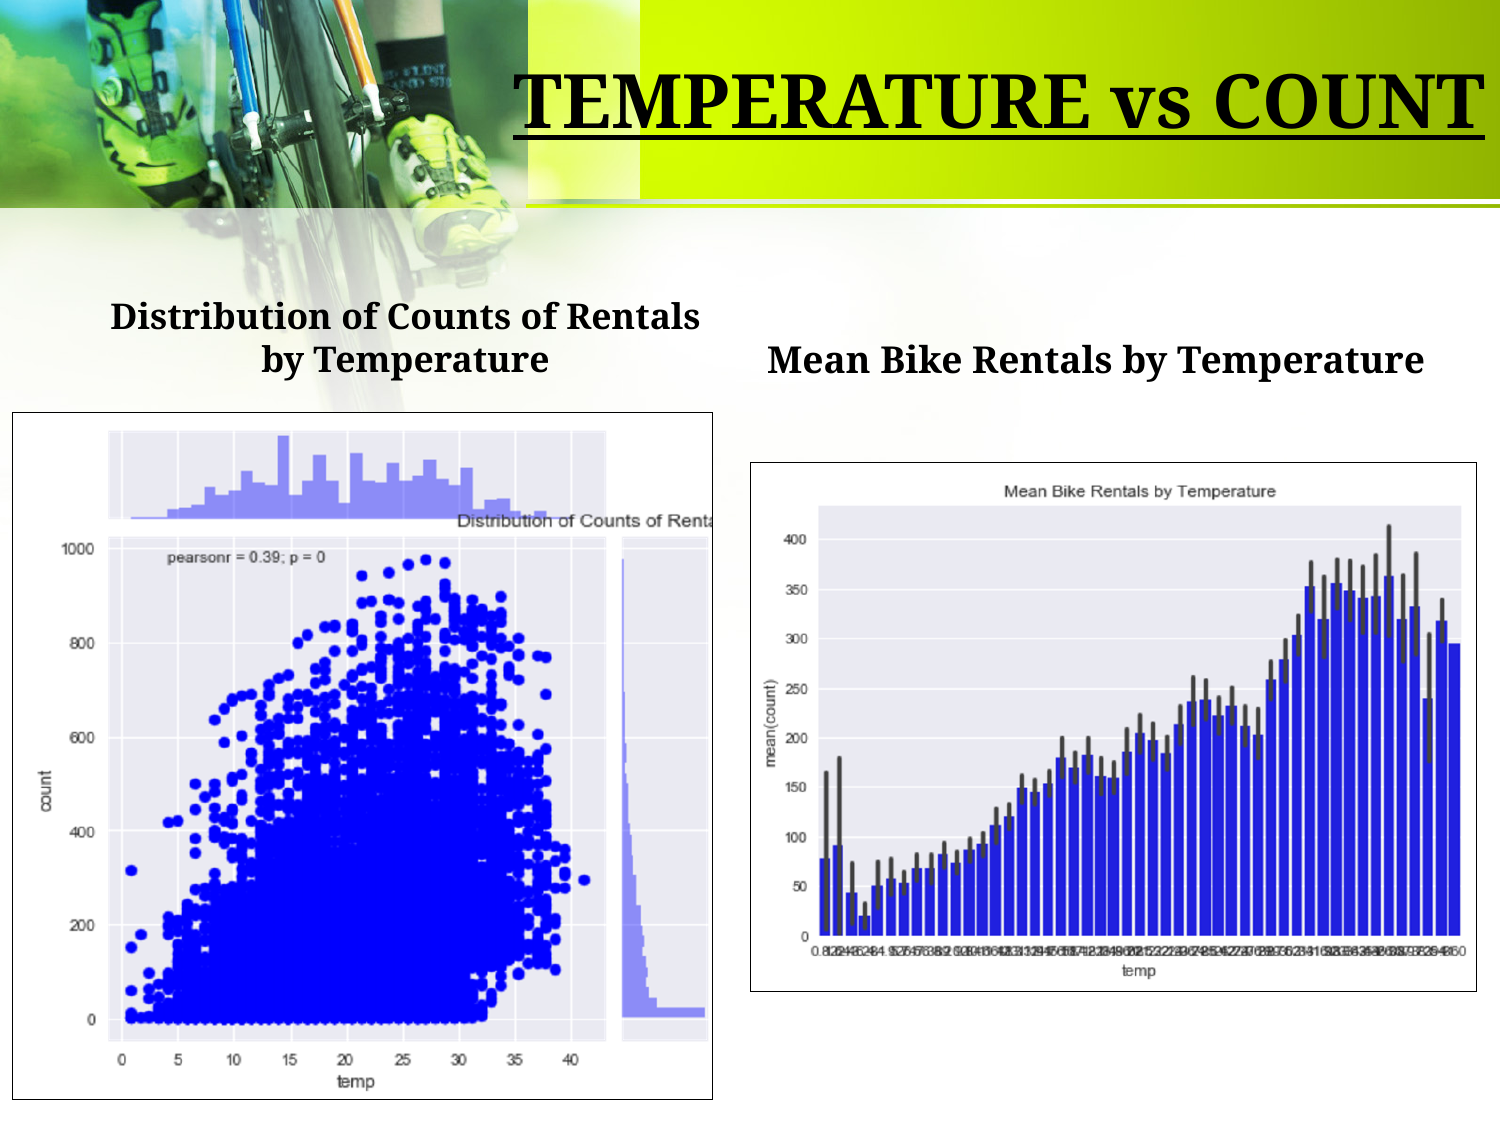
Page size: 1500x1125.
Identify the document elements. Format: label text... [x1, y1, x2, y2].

list Mean Bike Rentals by Temperature [750, 283, 1444, 389]
list Distribution of Counts of Rentals by Temperature [73, 286, 738, 388]
title TEMPERATURE vs COUNT [424, 36, 1500, 162]
picture [0, 0, 1500, 1125]
